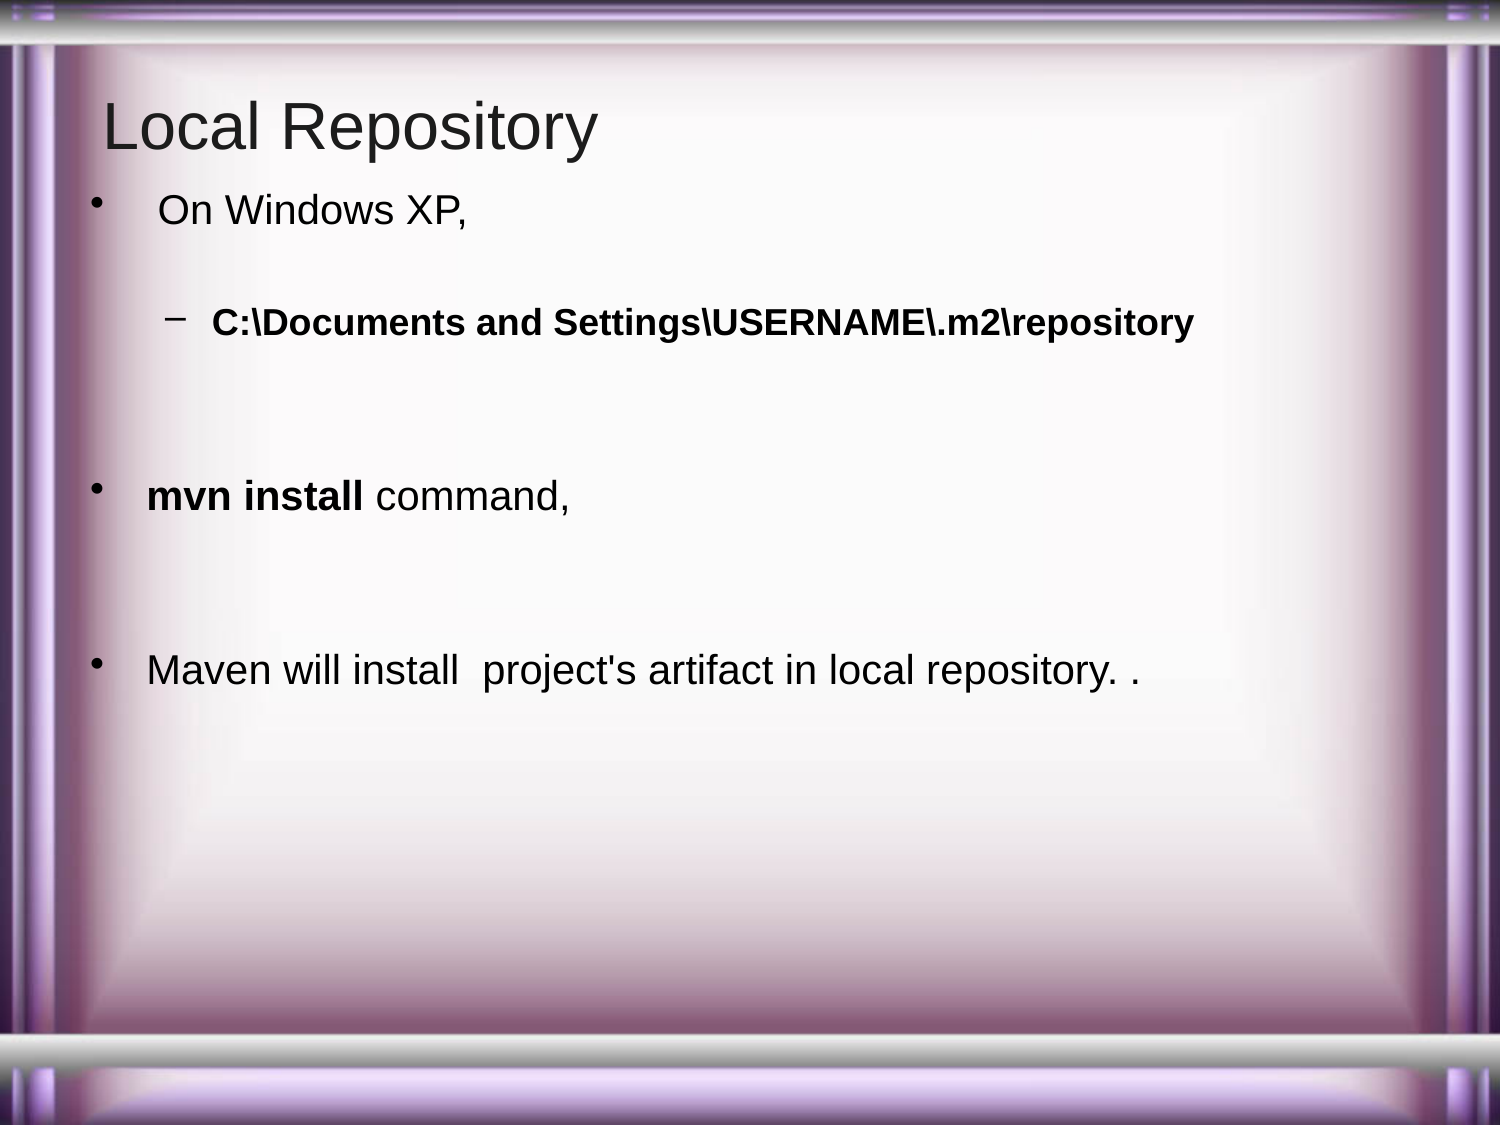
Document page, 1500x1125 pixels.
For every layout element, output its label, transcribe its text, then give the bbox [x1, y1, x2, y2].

picture [0, 0, 1500, 1125]
title Local Repository [87, 62, 1438, 183]
list On Windows XP, C:\Documents and Settings\USERNAME\.m2\repository mvn install command, Maven will install project's artifact in local repository. . [74, 174, 1426, 1006]
